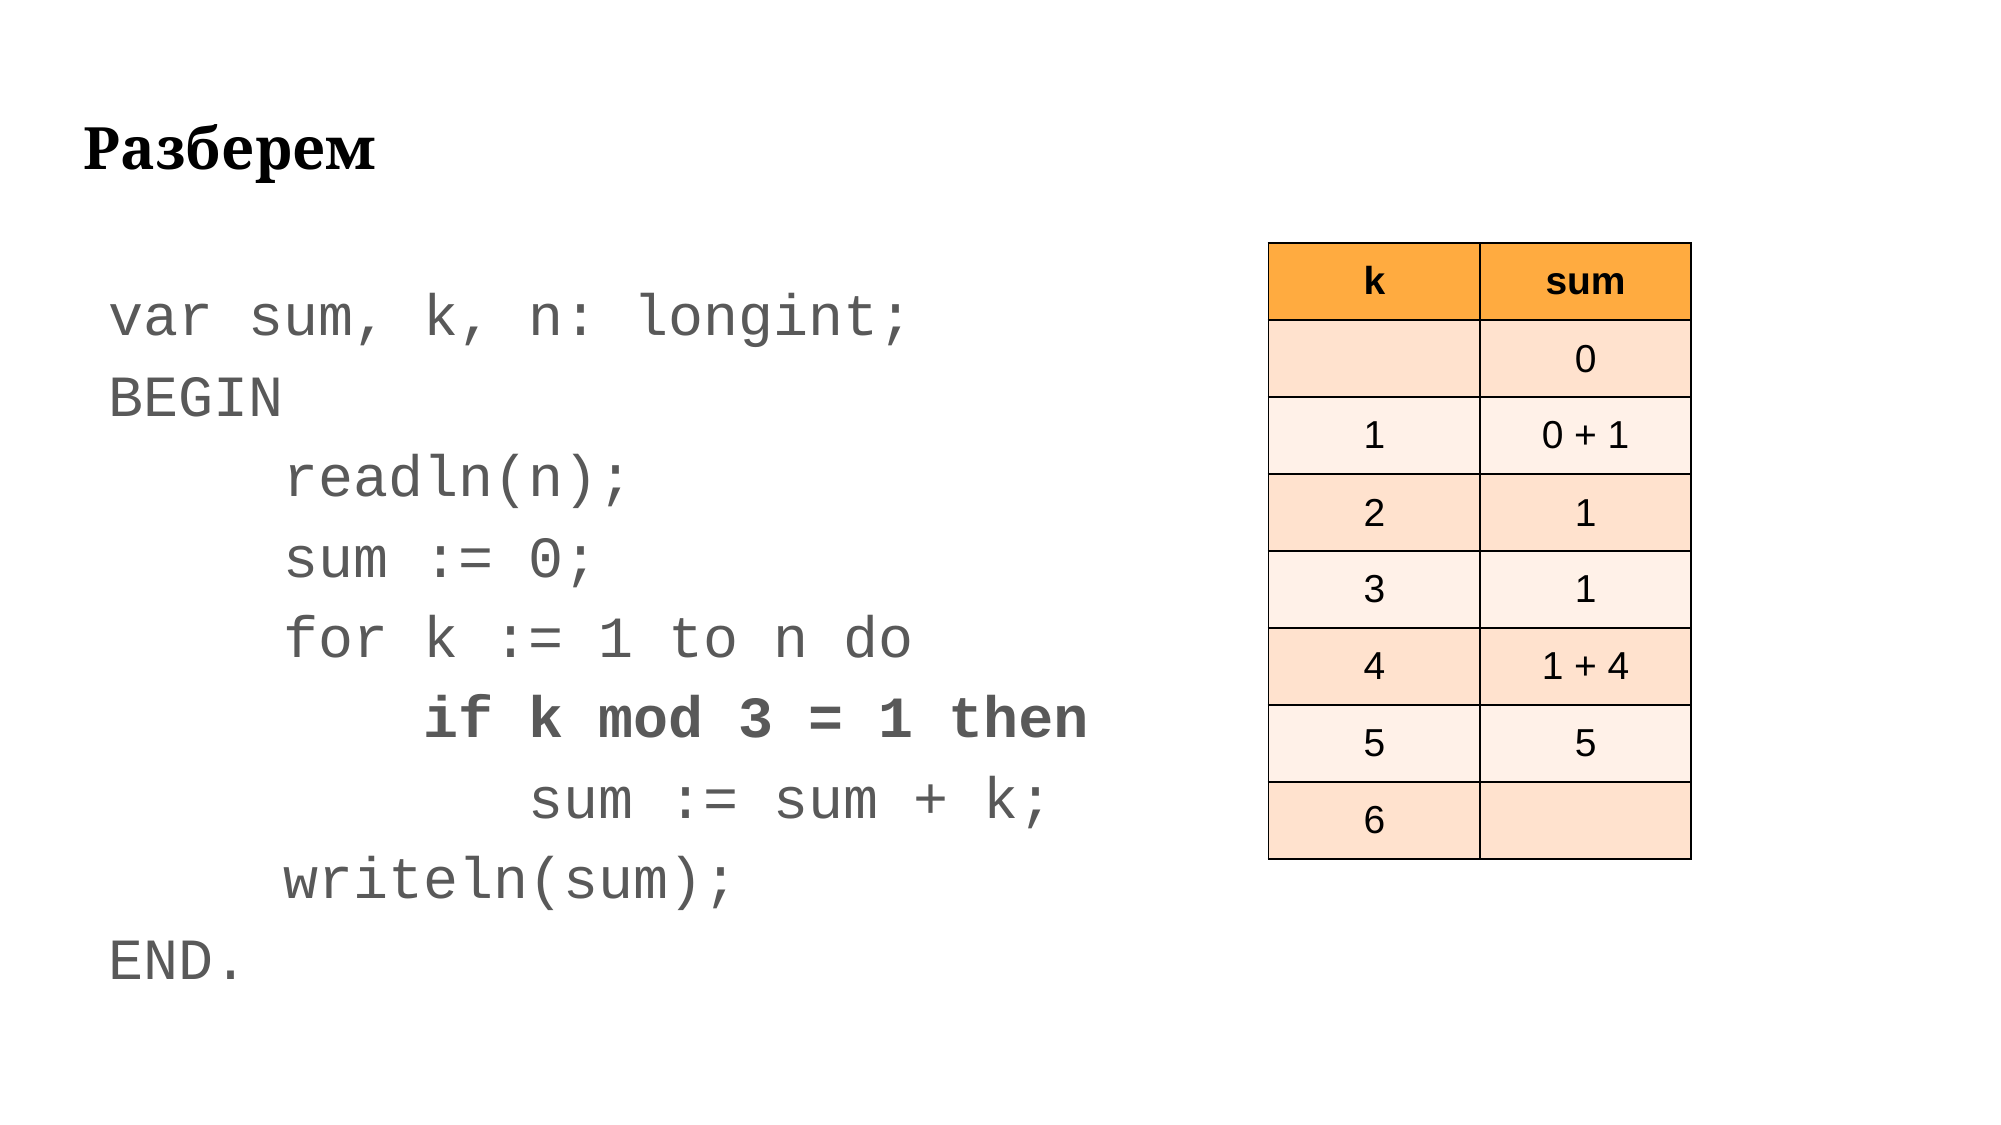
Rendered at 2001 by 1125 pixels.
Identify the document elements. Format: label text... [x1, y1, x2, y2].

table_cell 0 + 1 [1481, 398, 1690, 473]
table_header k [1269, 244, 1479, 319]
table_header sum [1481, 244, 1690, 319]
table_cell 1 [1481, 552, 1690, 627]
table_cell 2 [1269, 475, 1479, 550]
title Разберем [68, 95, 1932, 222]
table_cell 6 [1269, 783, 1479, 858]
table_cell 0 [1481, 321, 1690, 396]
table_cell [1269, 321, 1479, 396]
table_cell [1481, 783, 1690, 858]
table_cell 1 + 4 [1481, 629, 1690, 704]
table_cell 5 [1269, 706, 1479, 781]
table_cell 5 [1481, 706, 1690, 781]
list var sum, k, n: longint; BEGIN readln(n); sum := 0; for k := 1 to n do if k mod 3 = 1 then sum := sum + k; writeln(sum); END. [68, 252, 1932, 1000]
table_cell 1 [1481, 475, 1690, 550]
table_cell 3 [1269, 552, 1479, 627]
table_cell 4 [1269, 629, 1479, 704]
table_cell 1 [1269, 398, 1479, 473]
